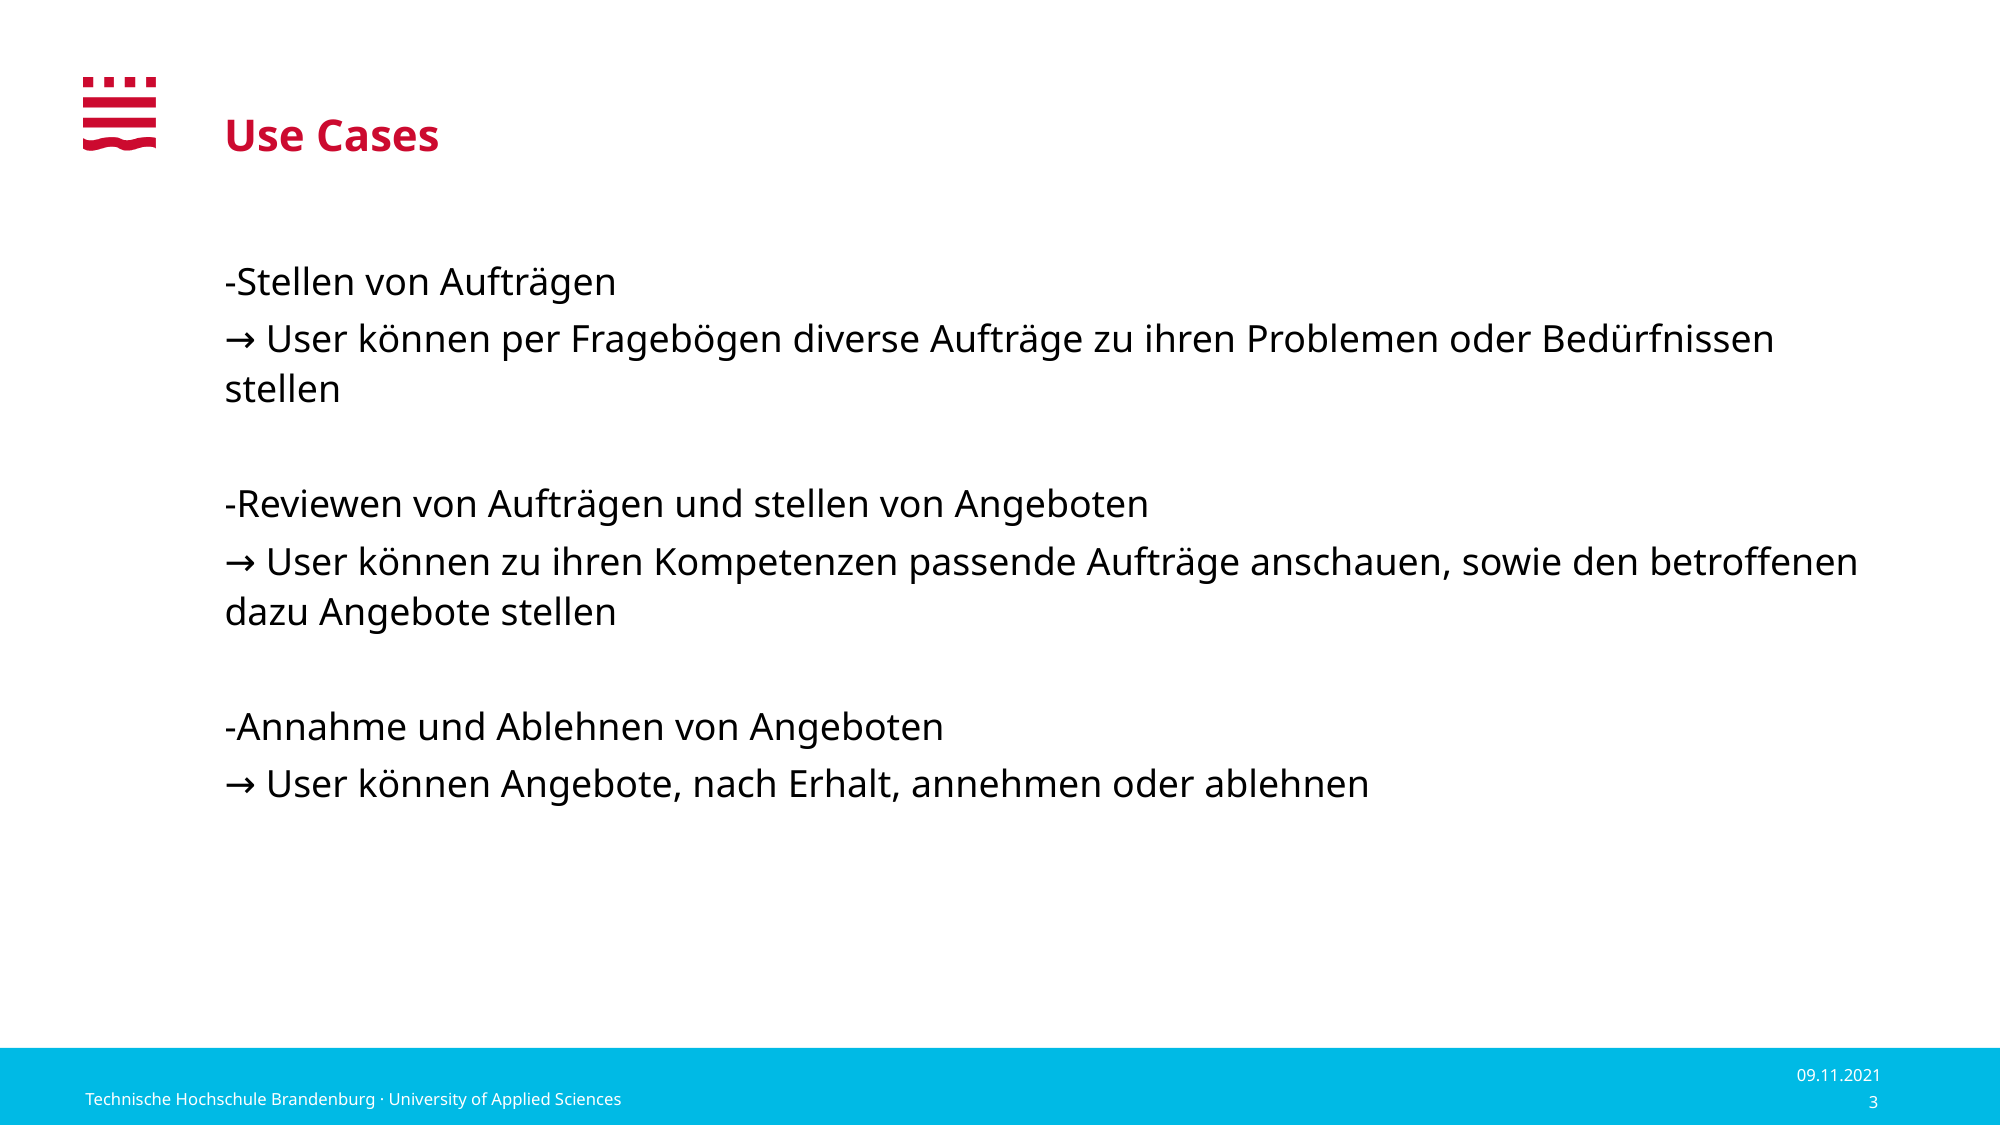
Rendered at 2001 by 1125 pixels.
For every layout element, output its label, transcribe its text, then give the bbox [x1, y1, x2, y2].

title Use Cases [209, 100, 1882, 213]
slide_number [1652, 1057, 1897, 1118]
picture [34, 28, 380, 199]
list -Stellen von Aufträgen → User können per Fragebögen diverse Aufträge zu ihren Problemen oder Bedürfnissen stellen -Reviewen von Aufträgen und stellen von Angeboten → User können zu ihren Kompetenzen passende Aufträge anschauen, sowie den betroffenen dazu Angebote stellen -Annahme und Ablehnen von Angeboten → User können Angebote, nach Erhalt, annehmen oder ablehnen [209, 244, 1882, 947]
